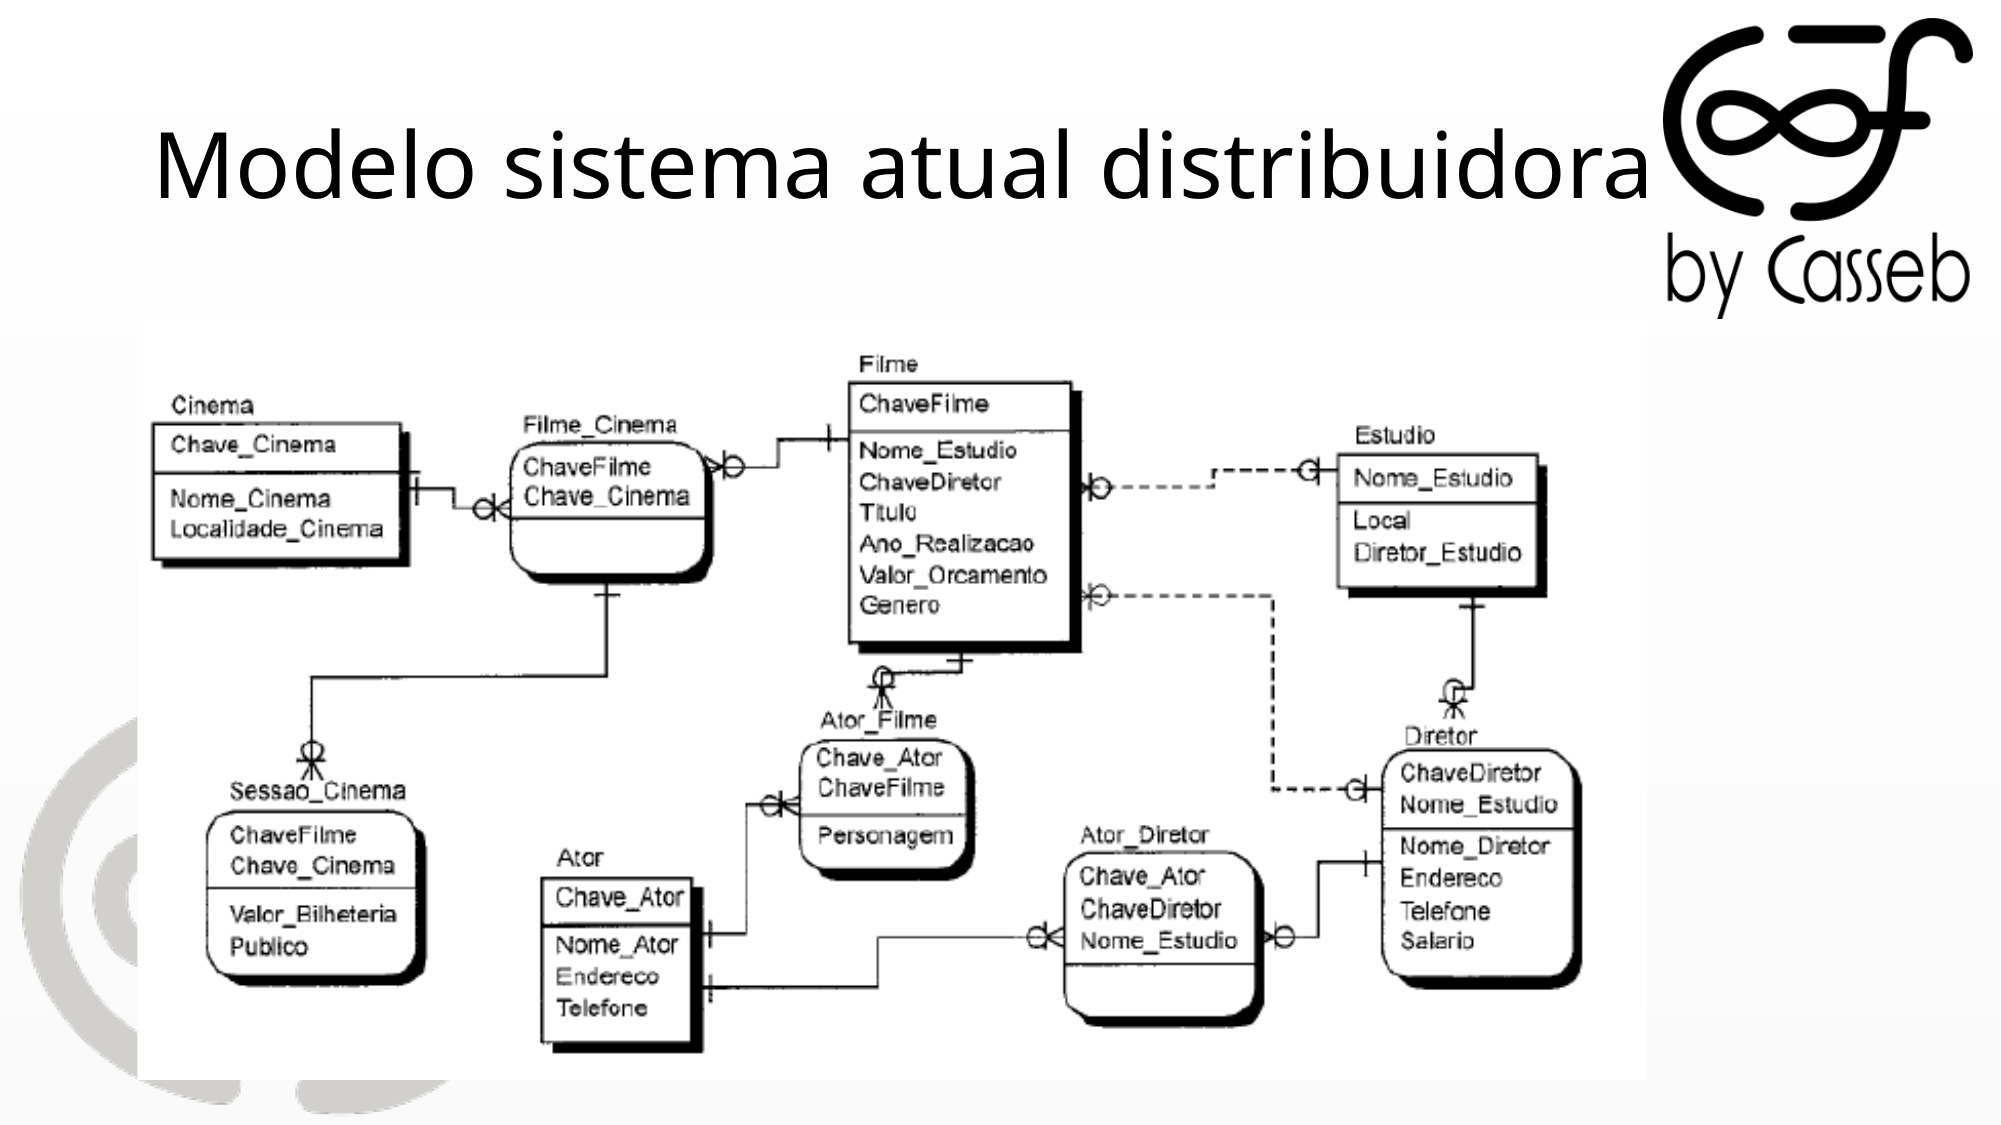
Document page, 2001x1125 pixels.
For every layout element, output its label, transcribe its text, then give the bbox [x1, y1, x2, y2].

title Modelo sistema atual distribuidora [137, 59, 1863, 278]
picture [0, 316, 1648, 1125]
picture [1663, 18, 1973, 319]
